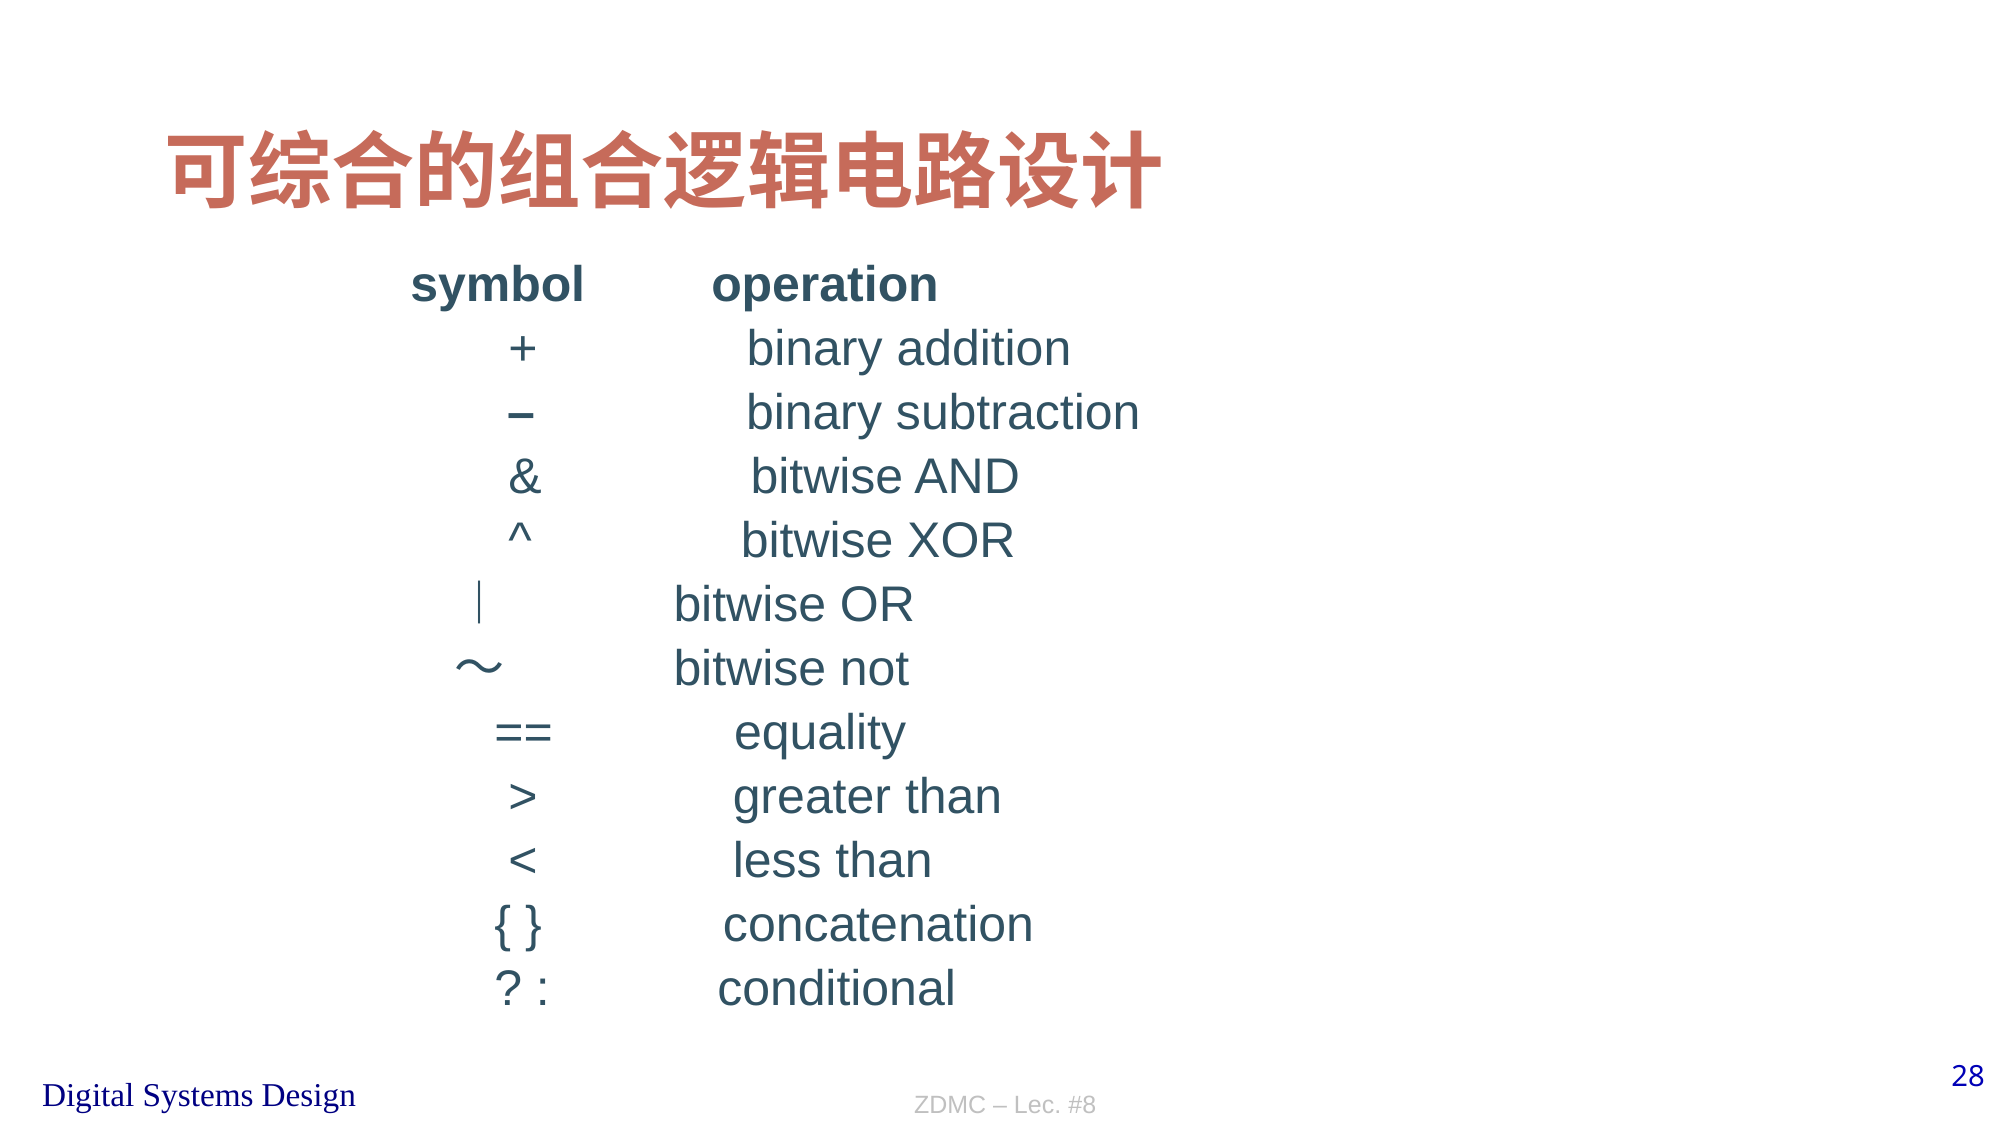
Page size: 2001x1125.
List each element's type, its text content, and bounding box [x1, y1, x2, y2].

list symbol operation + binary addition – binary subtraction & bitwise AND ^ bitwise XOR ︱ bitwise OR ～ bitwise not == equality > greater than < less than { } concatenation ? : conditional [213, 251, 1564, 1050]
footer ZDMC – Lec. #8 [518, 1050, 1493, 1125]
slide_number 28 [1583, 1050, 2000, 1125]
title 可综合的组合逻辑电路设计 [150, 37, 1850, 225]
